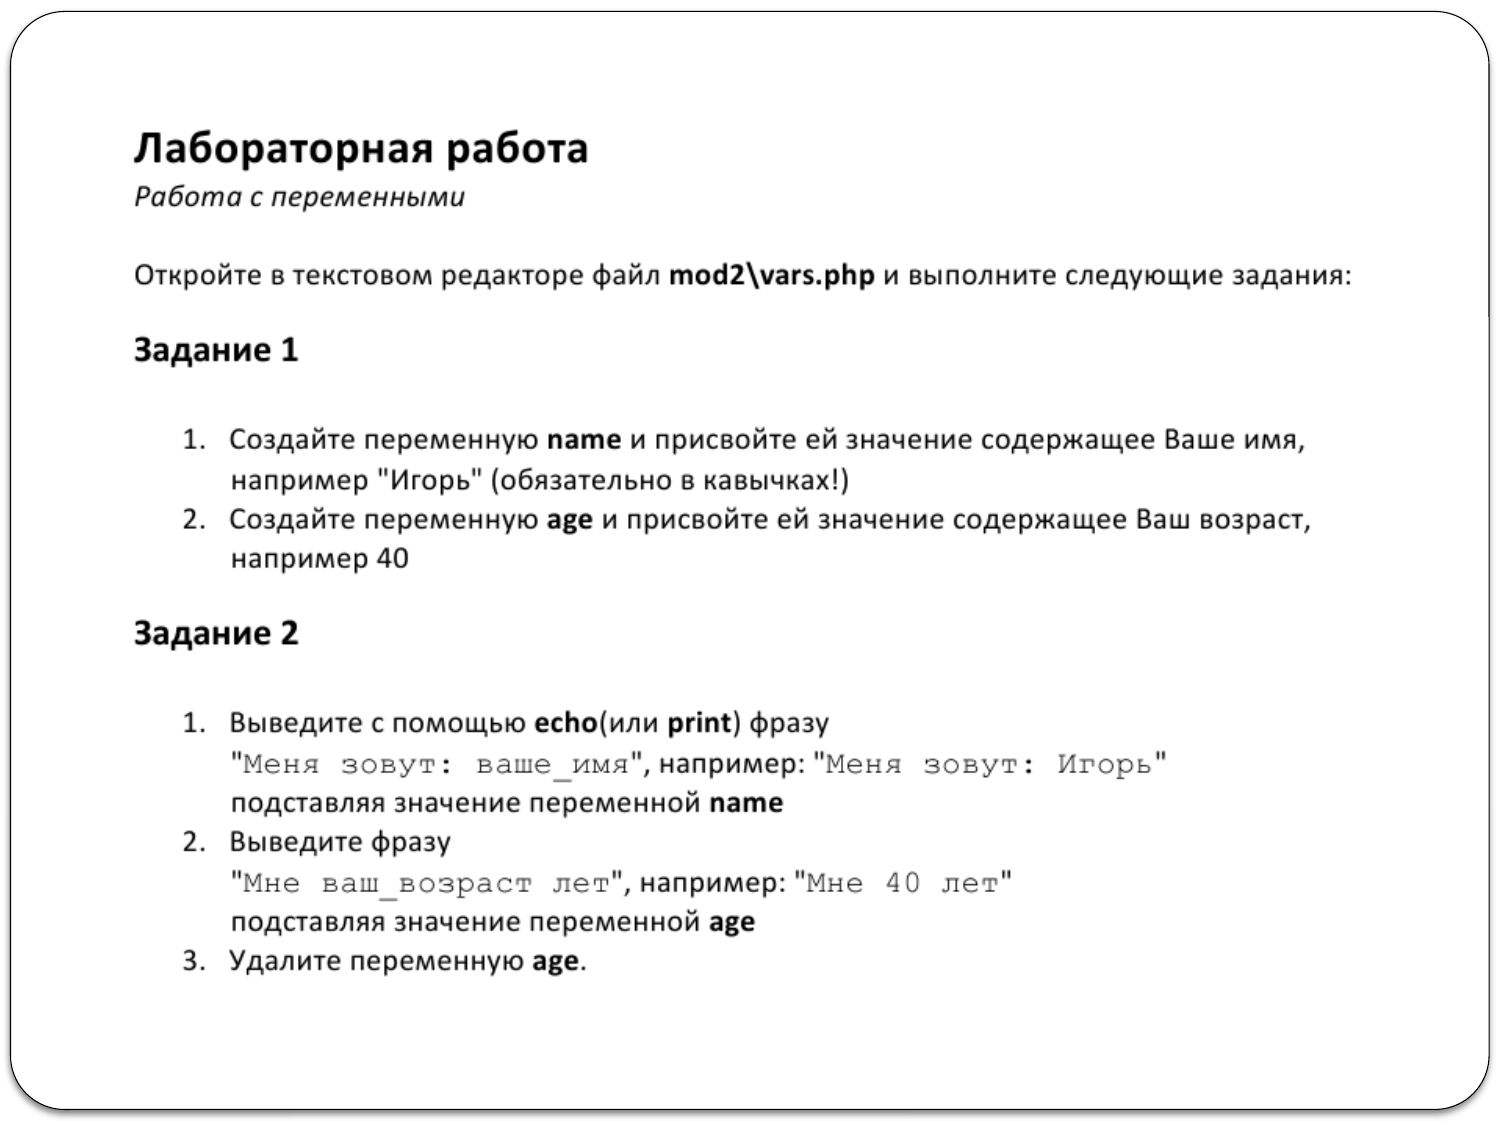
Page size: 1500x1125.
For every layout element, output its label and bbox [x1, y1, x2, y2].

picture [103, 114, 1397, 1011]
